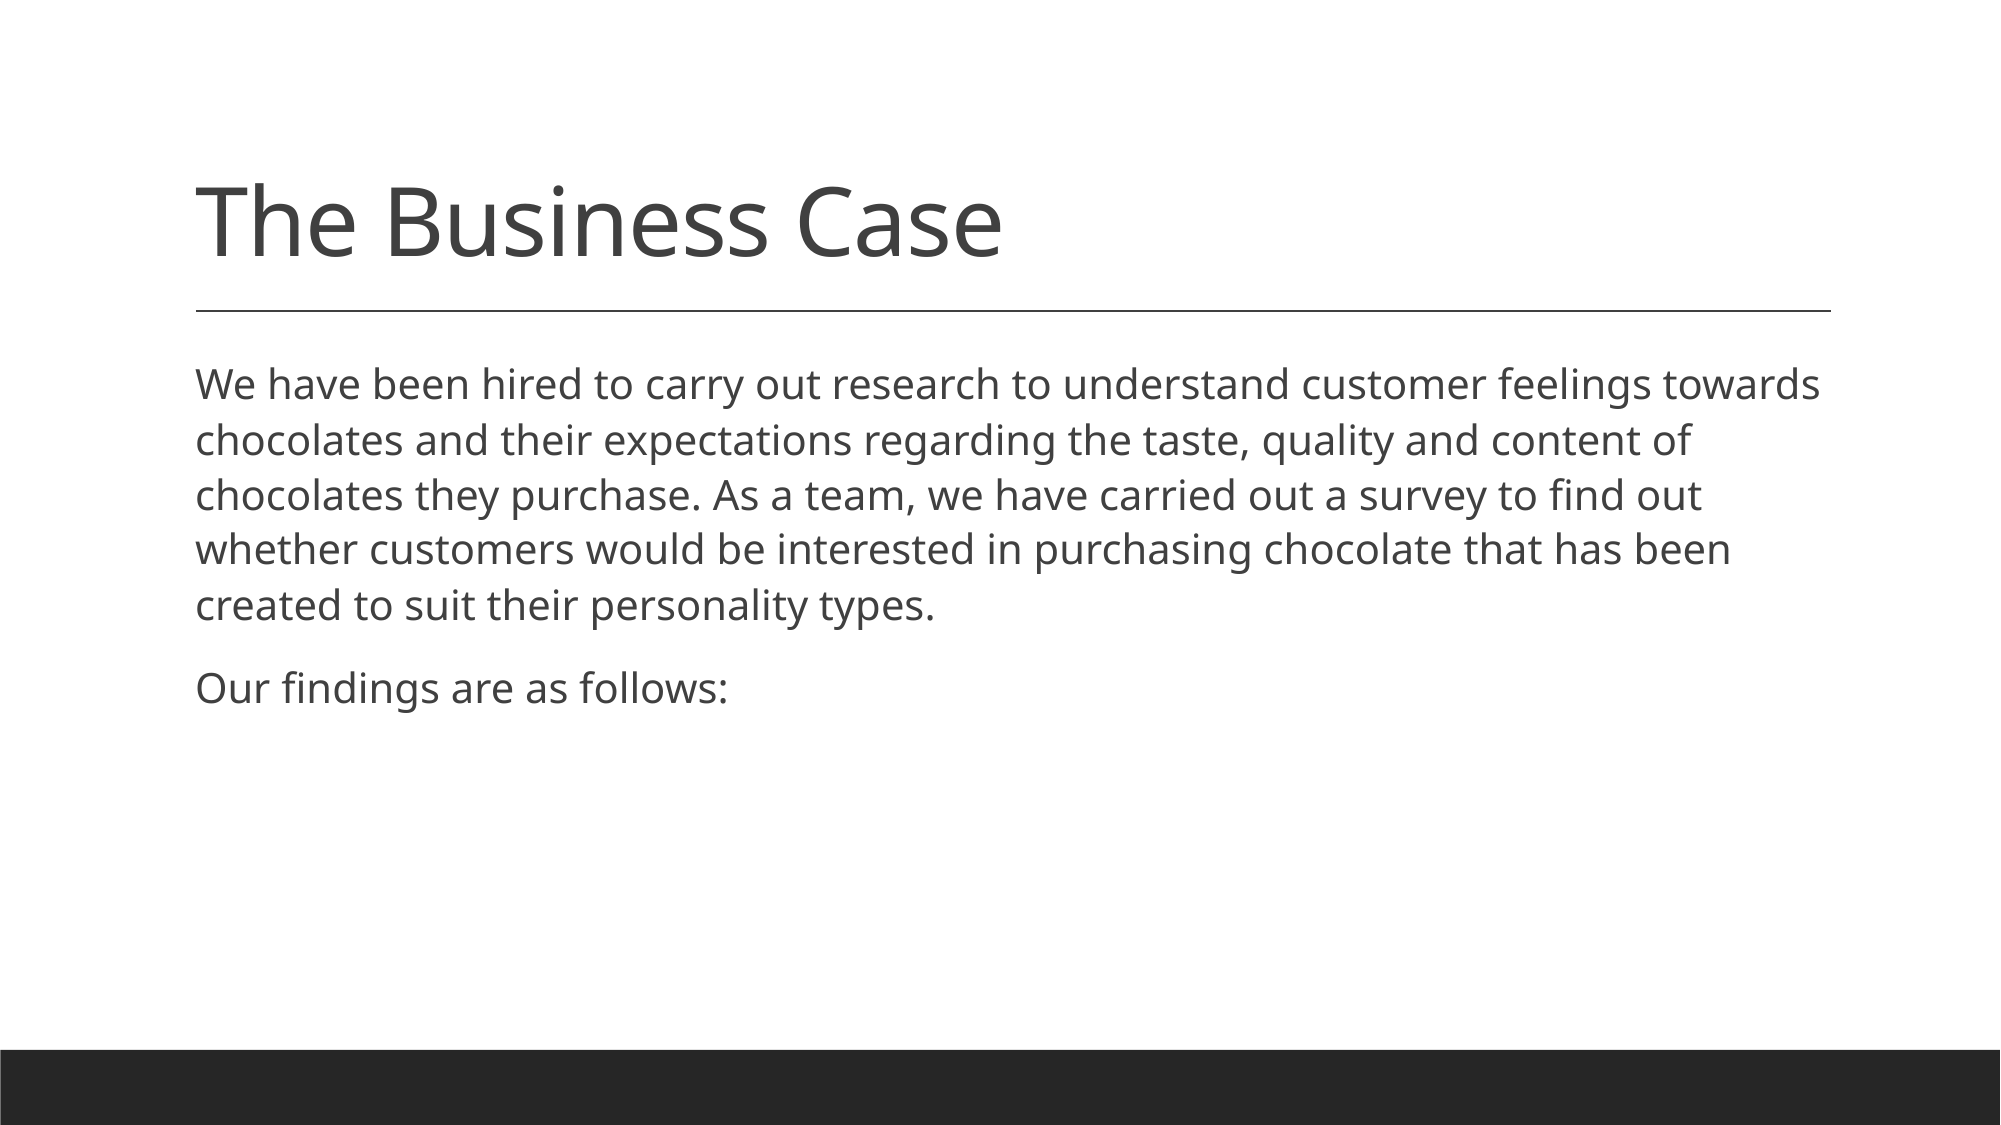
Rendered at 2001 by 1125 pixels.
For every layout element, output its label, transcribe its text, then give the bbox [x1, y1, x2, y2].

list We have been hired to carry out research to understand customer feelings towards chocolates and their expectations regarding the taste, quality and content of chocolates they purchase. As a team, we have carried out a survey to find out whether customers would be interested in purchasing chocolate that has been created to suit their personality types. Our findings are as follows: [180, 345, 1830, 963]
title The Business Case [180, 47, 1830, 285]
